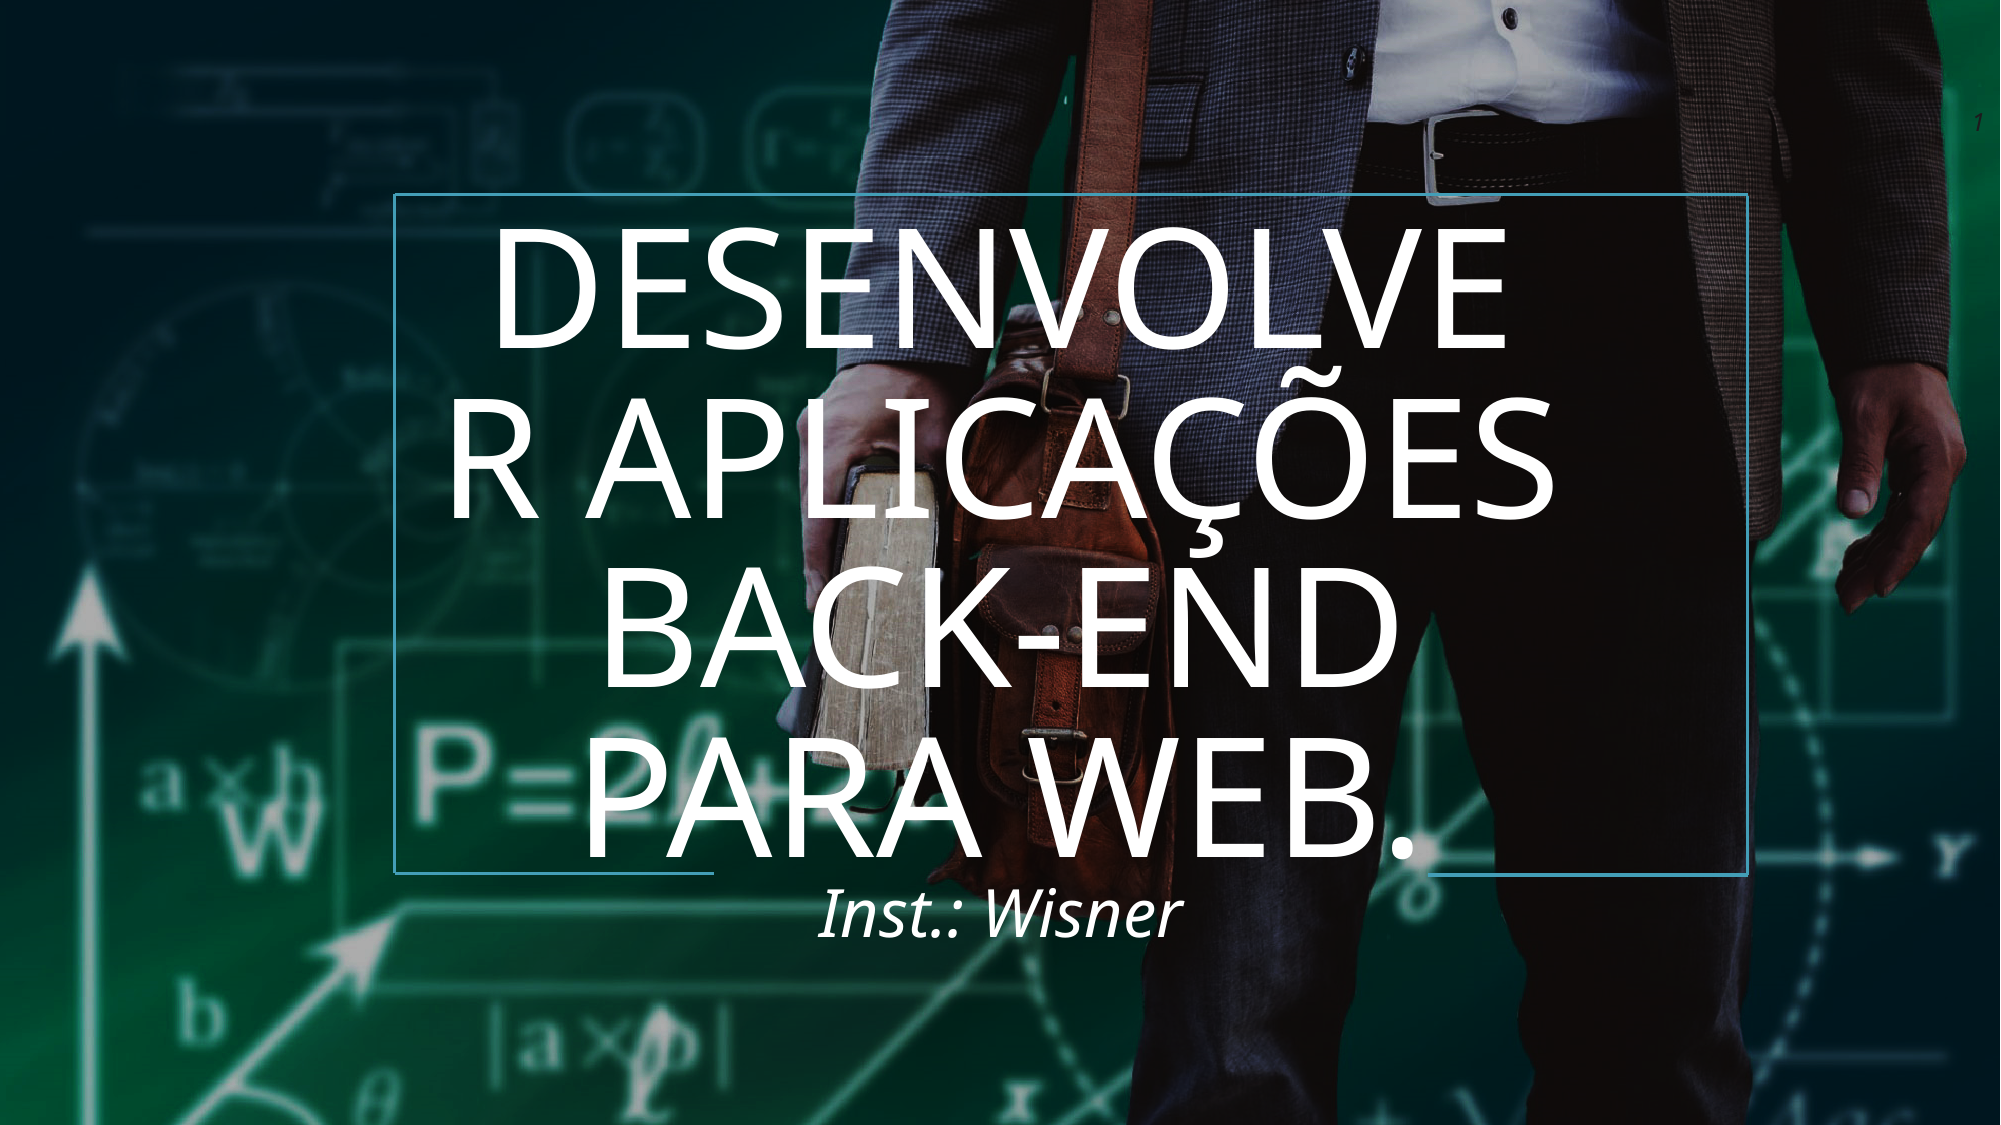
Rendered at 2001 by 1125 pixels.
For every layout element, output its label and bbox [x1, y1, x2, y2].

picture [0, 0, 2000, 1125]
text_box [394, 194, 1748, 875]
